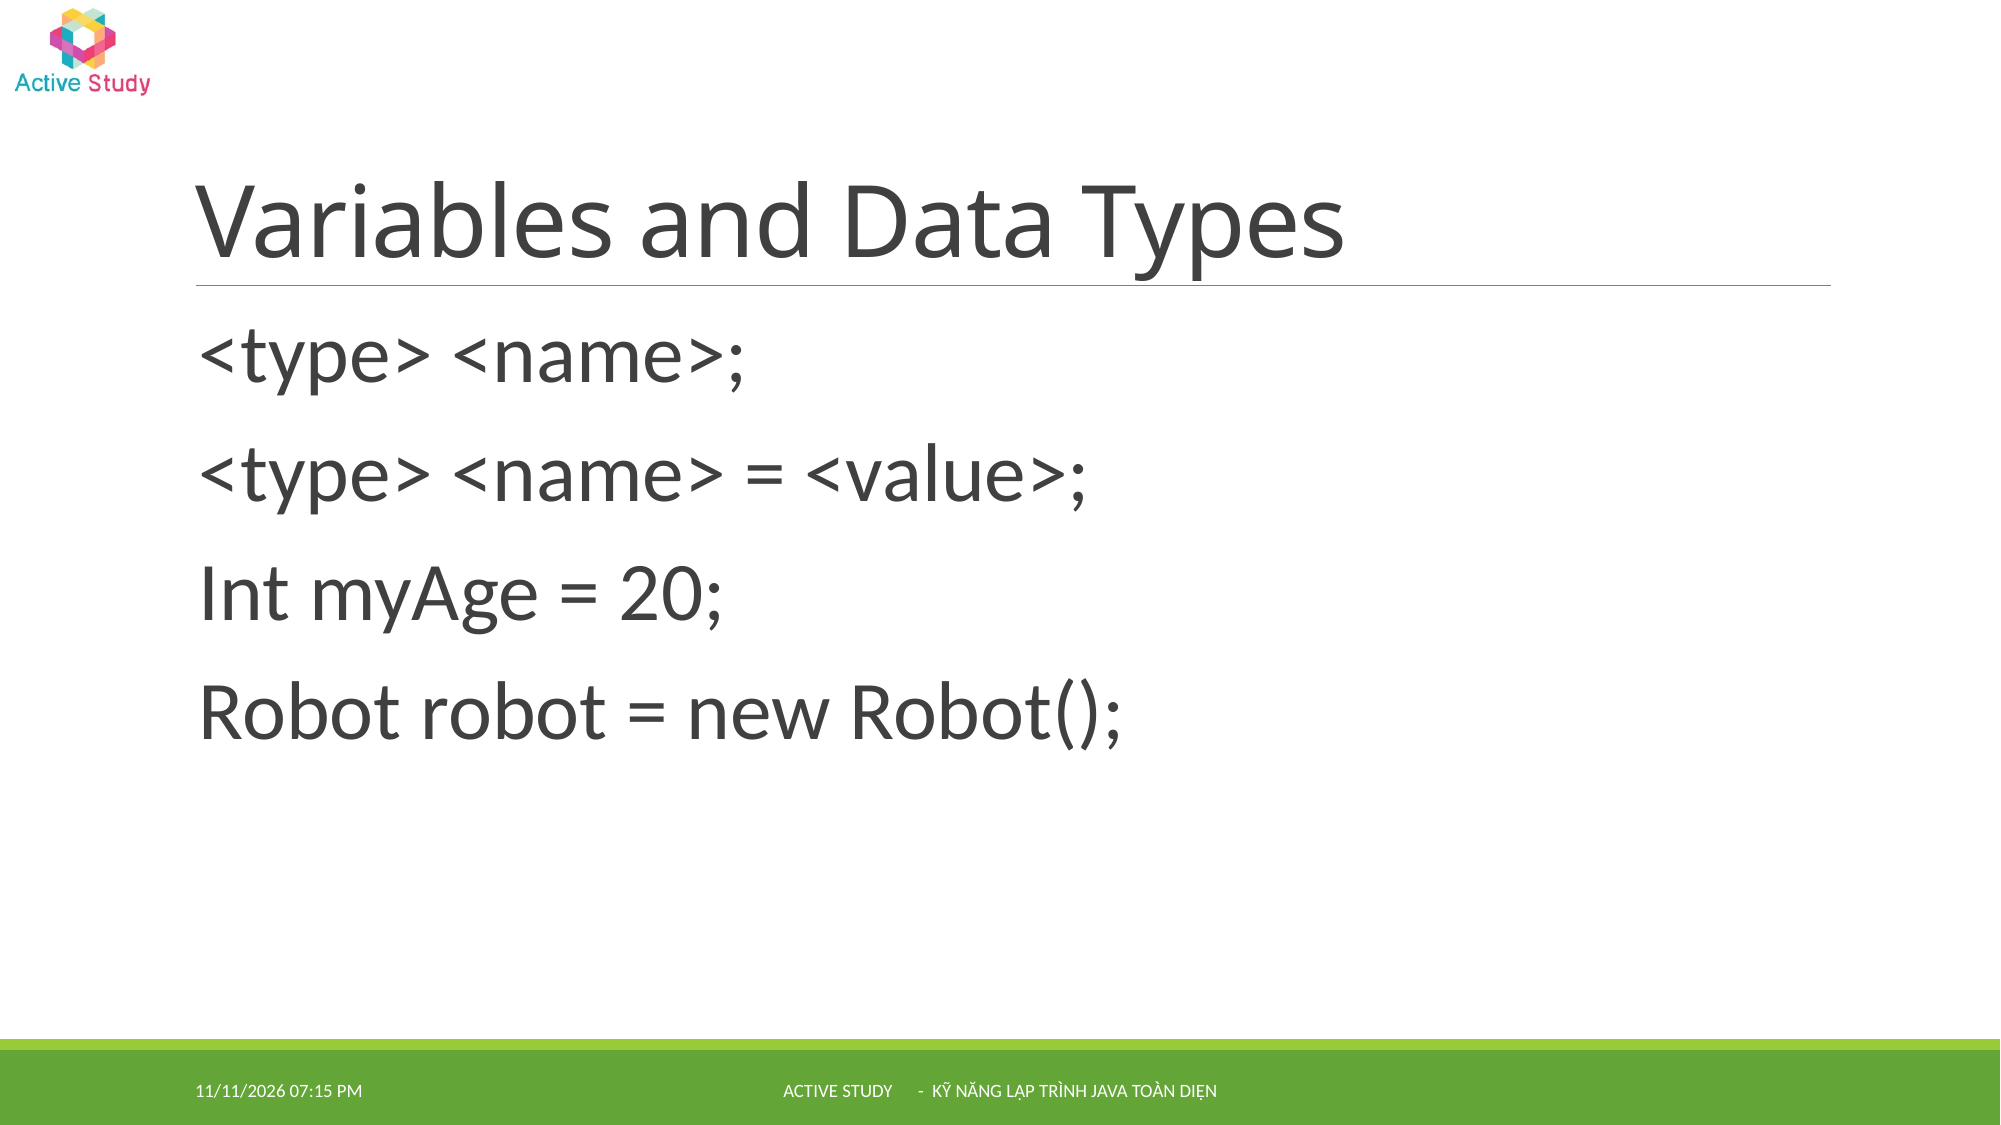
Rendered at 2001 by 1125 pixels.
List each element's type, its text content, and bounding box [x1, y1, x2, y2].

title Variables and Data Types [180, 47, 1830, 285]
picture [0, 0, 165, 118]
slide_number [180, 1059, 586, 1120]
footer Active Study - Kỹ năng lập trình Java toàn diện [604, 1059, 1396, 1120]
list <type> <name>; <type> <name> = <value>; Int myAge = 20; Robot robot = new Robot(); [180, 302, 1830, 963]
